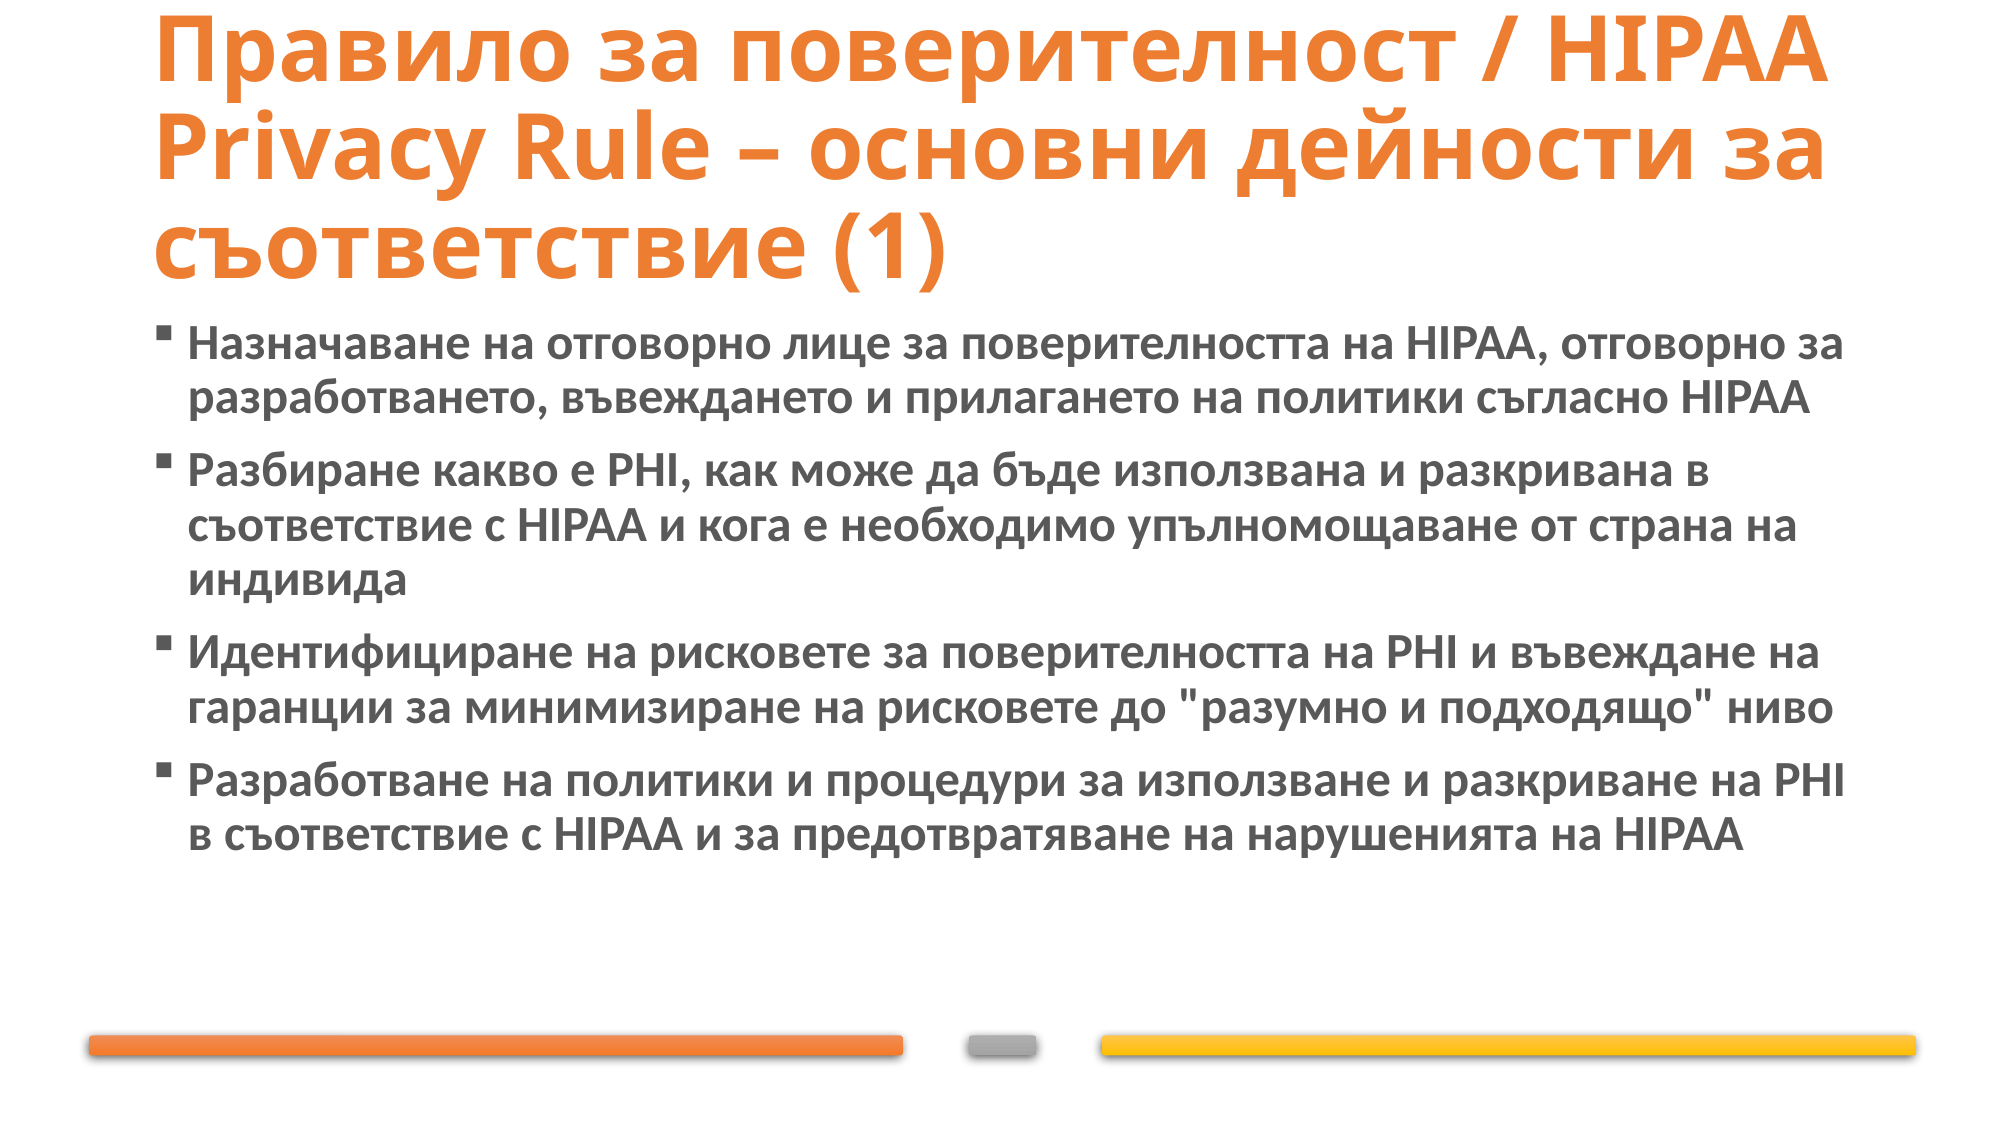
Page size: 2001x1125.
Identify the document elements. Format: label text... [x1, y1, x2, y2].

title Правило за поверителност / HIPAA Privacy Rule – основни дейности за съответствие (1) [137, 41, 1863, 259]
list Назначаване на отговорно лице за поверителността на HIPAA, отговорно за разработването, въвеждането и прилагането на политики съгласно HIPAA Разбиране какво е PHI, как може да бъде използвана и разкривана в съответствие с HIPAA и кога е необходимо упълномощаване от страна на индивида Идентифициране на рисковете за поверителността на PHI и въвеждане на гаранции за минимизиране на рисковете до "разумно и подходящо" ниво Разработване на политики и процедури за използване и разкриване на PHI в съответствие с HIPAA и за предотвратяване на нарушенията на HIPAA [137, 307, 1863, 1014]
